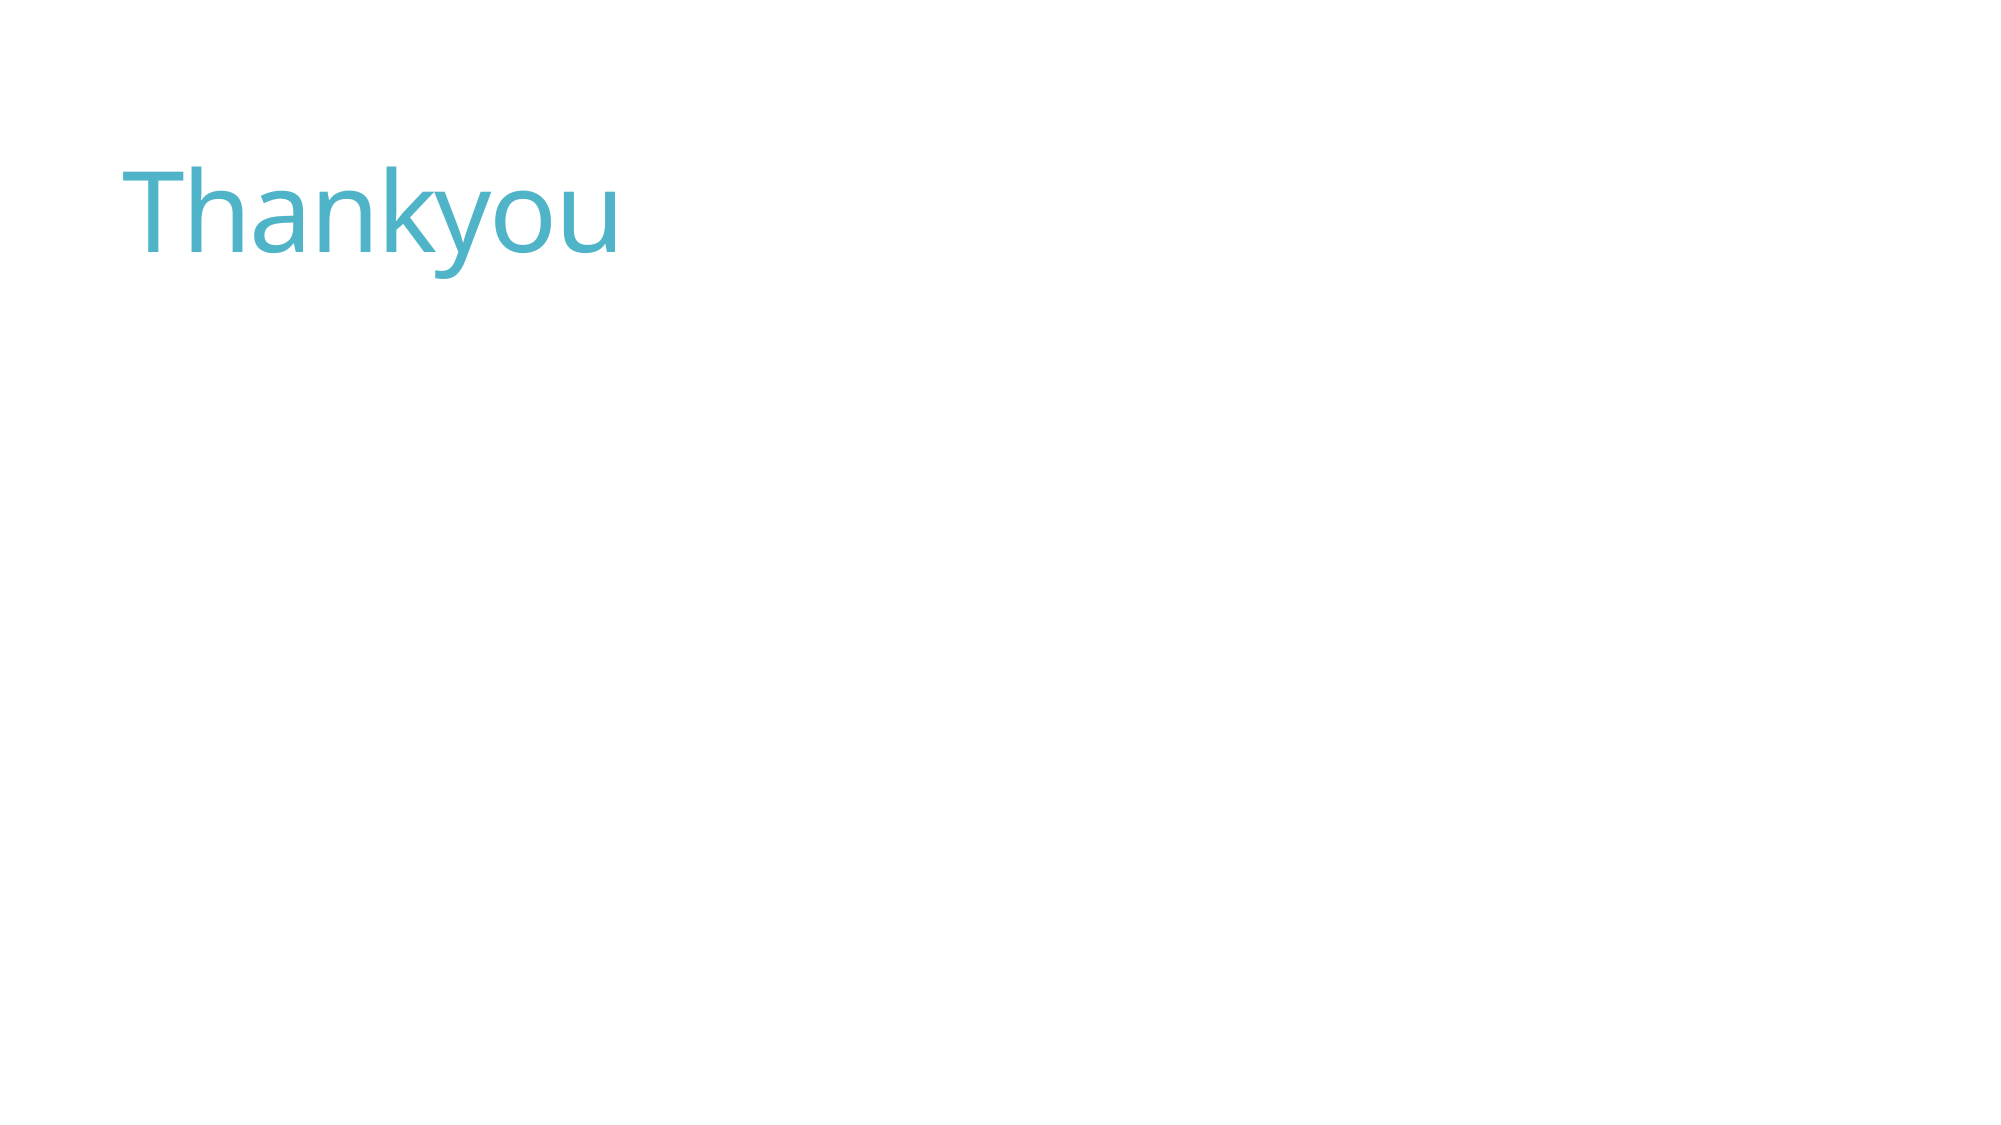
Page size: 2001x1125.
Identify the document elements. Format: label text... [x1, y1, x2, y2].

title Thankyou [107, 81, 1875, 354]
